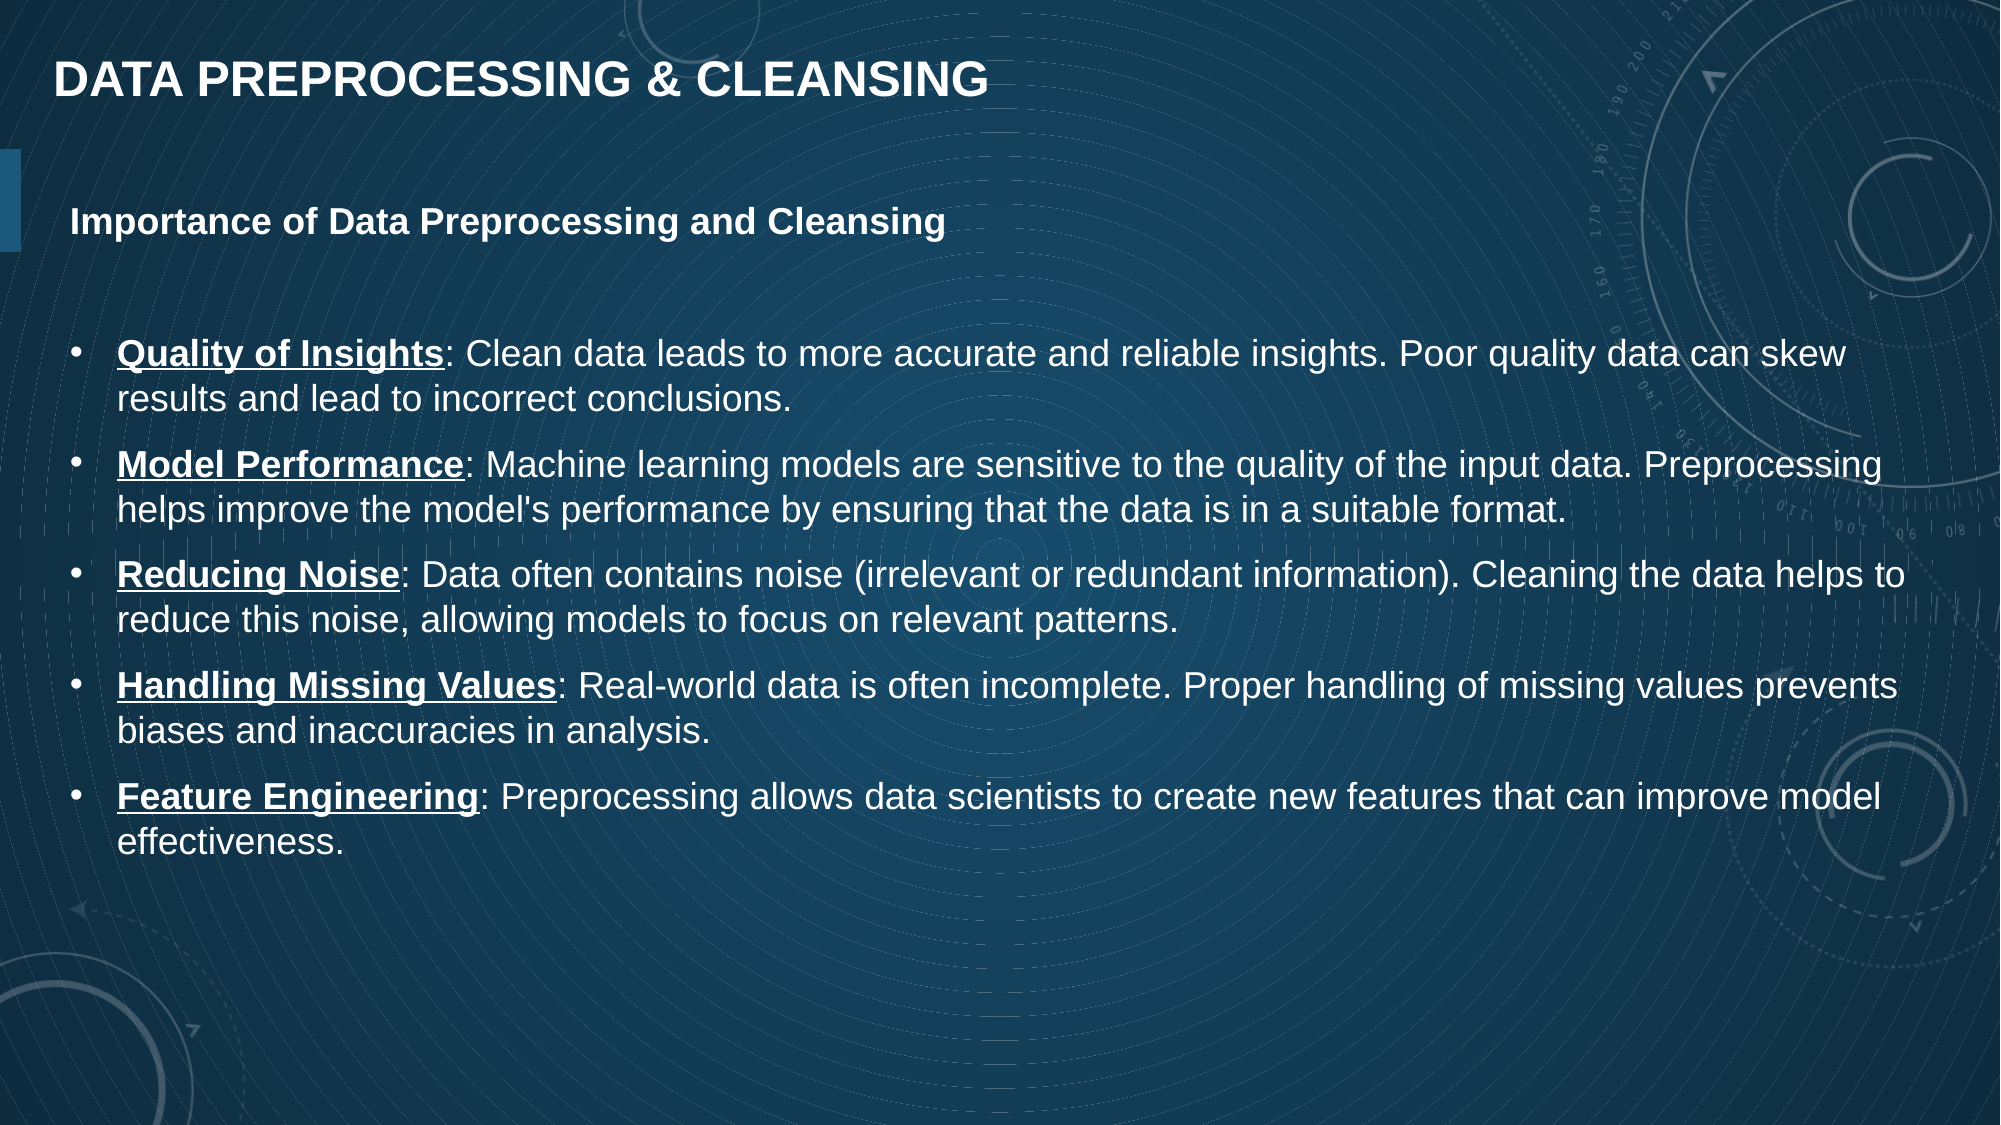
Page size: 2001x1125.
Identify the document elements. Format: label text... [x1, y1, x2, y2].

list Importance of Data Preprocessing and Cleansing Quality of Insights: Clean data leads to more accurate and reliable insights. Poor quality data can skew results and lead to incorrect conclusions. Model Performance: Machine learning models are sensitive to the quality of the input data. Preprocessing helps improve the model's performance by ensuring that the data is in a suitable format. Reducing Noise: Data often contains noise (irrelevant or redundant information). Cleaning the data helps to reduce this noise, allowing models to focus on relevant patterns. Handling Missing Values: Real-world data is often incomplete. Proper handling of missing values prevents biases and inaccuracies in analysis. Feature Engineering: Preprocessing allows data scientists to create new features that can improve model effectiveness. [54, 189, 1943, 1086]
picture [0, 0, 2000, 1125]
title Data preprocessing & cleansing [38, 39, 1962, 115]
